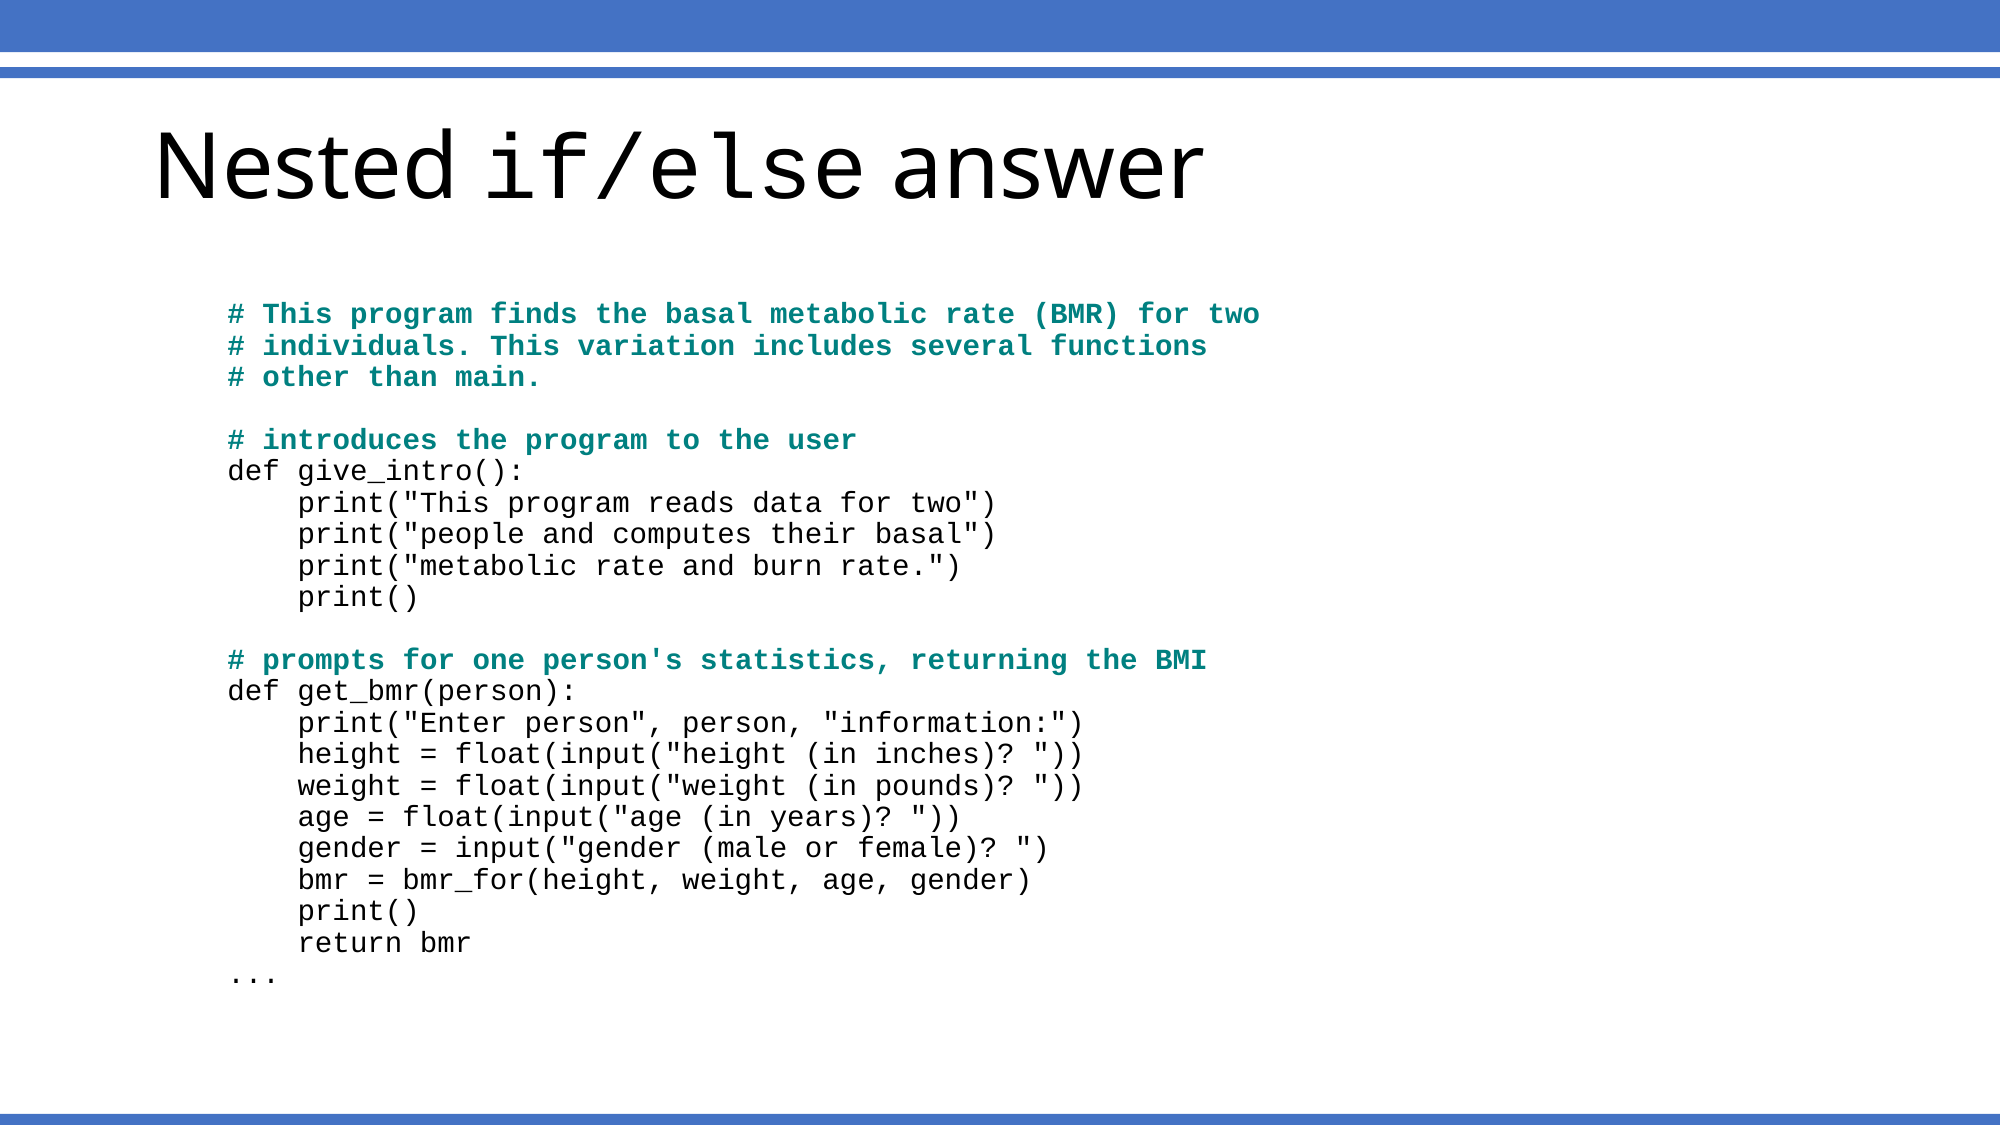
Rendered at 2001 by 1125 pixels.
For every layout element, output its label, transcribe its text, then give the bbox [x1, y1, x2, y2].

title Nested if/else answer [137, 59, 1863, 278]
list # This program finds the basal metabolic rate (BMR) for two # individuals. This variation includes several functions # other than main. # introduces the program to the user def give_intro(): print("This program reads data for two") print("people and computes their basal") print("metabolic rate and burn rate.") print() # prompts for one person's statistics, returning the BMI def get_bmr(person): print("Enter person", person, "information:") height = float(input("height (in inches)? ")) weight = float(input("weight (in pounds)? ")) age = float(input("age (in years)? ")) gender = input("gender (male or female)? ") bmr = bmr_for(height, weight, age, gender) print() return bmr ... [137, 299, 1863, 1014]
